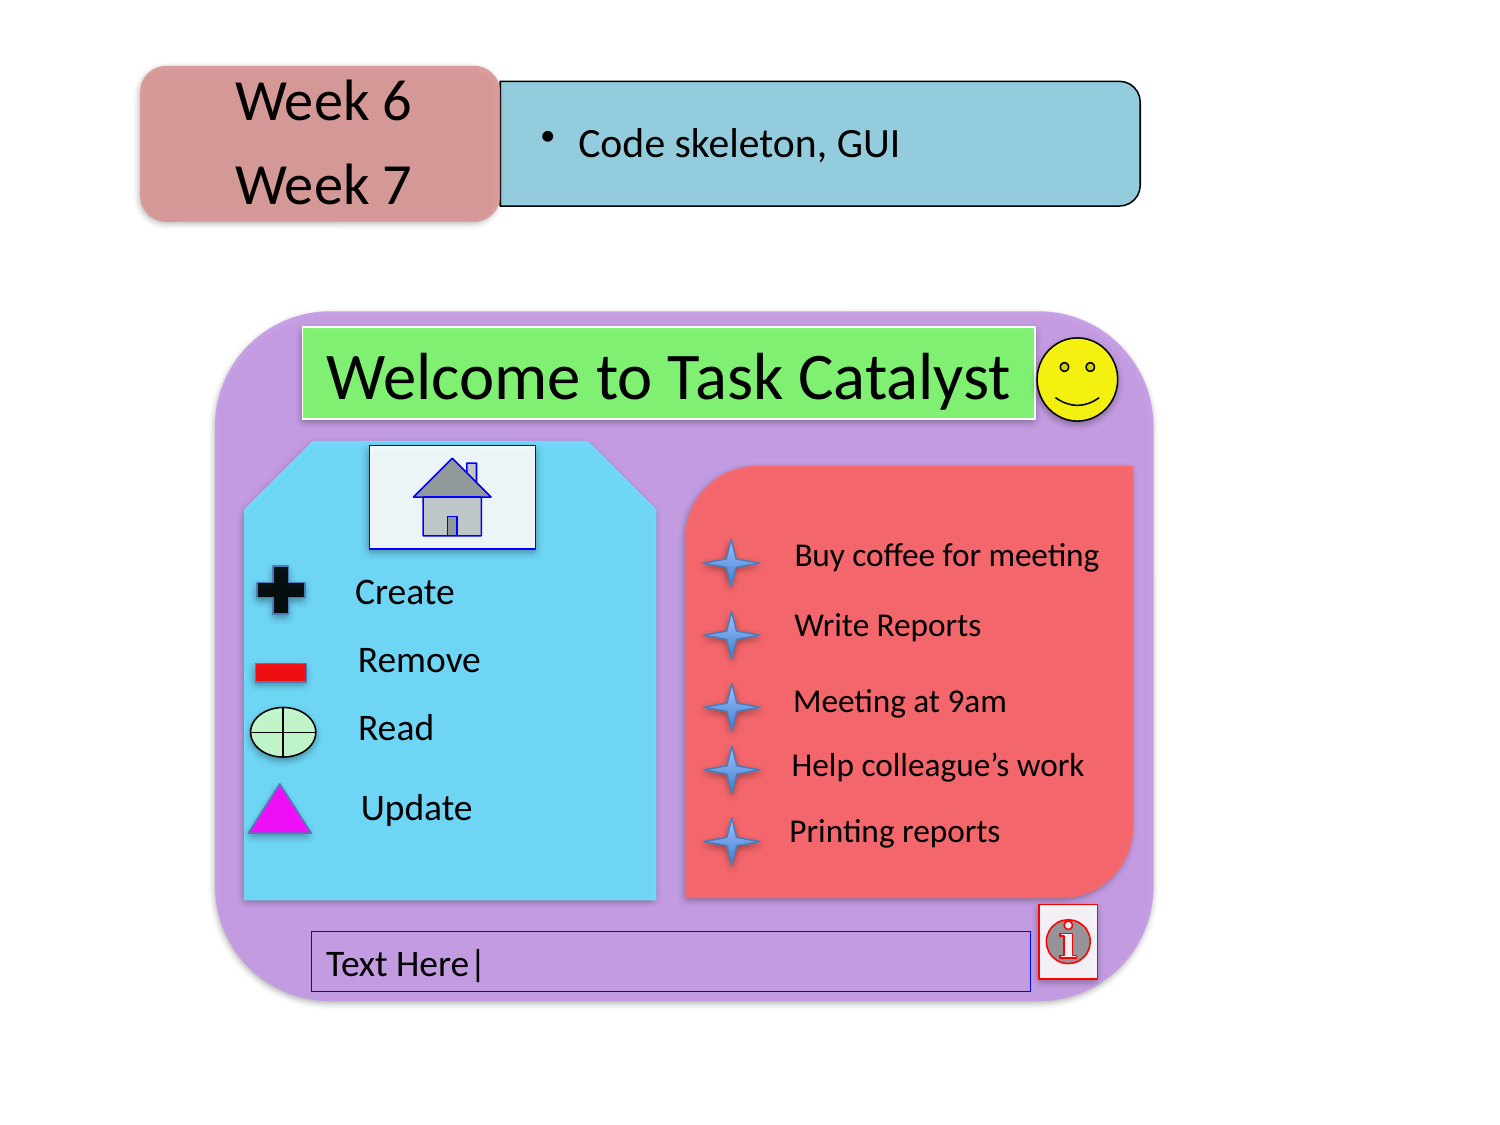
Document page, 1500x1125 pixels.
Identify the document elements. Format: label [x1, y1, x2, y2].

text_box [214, 311, 1154, 1002]
text_box [139, 65, 1141, 222]
